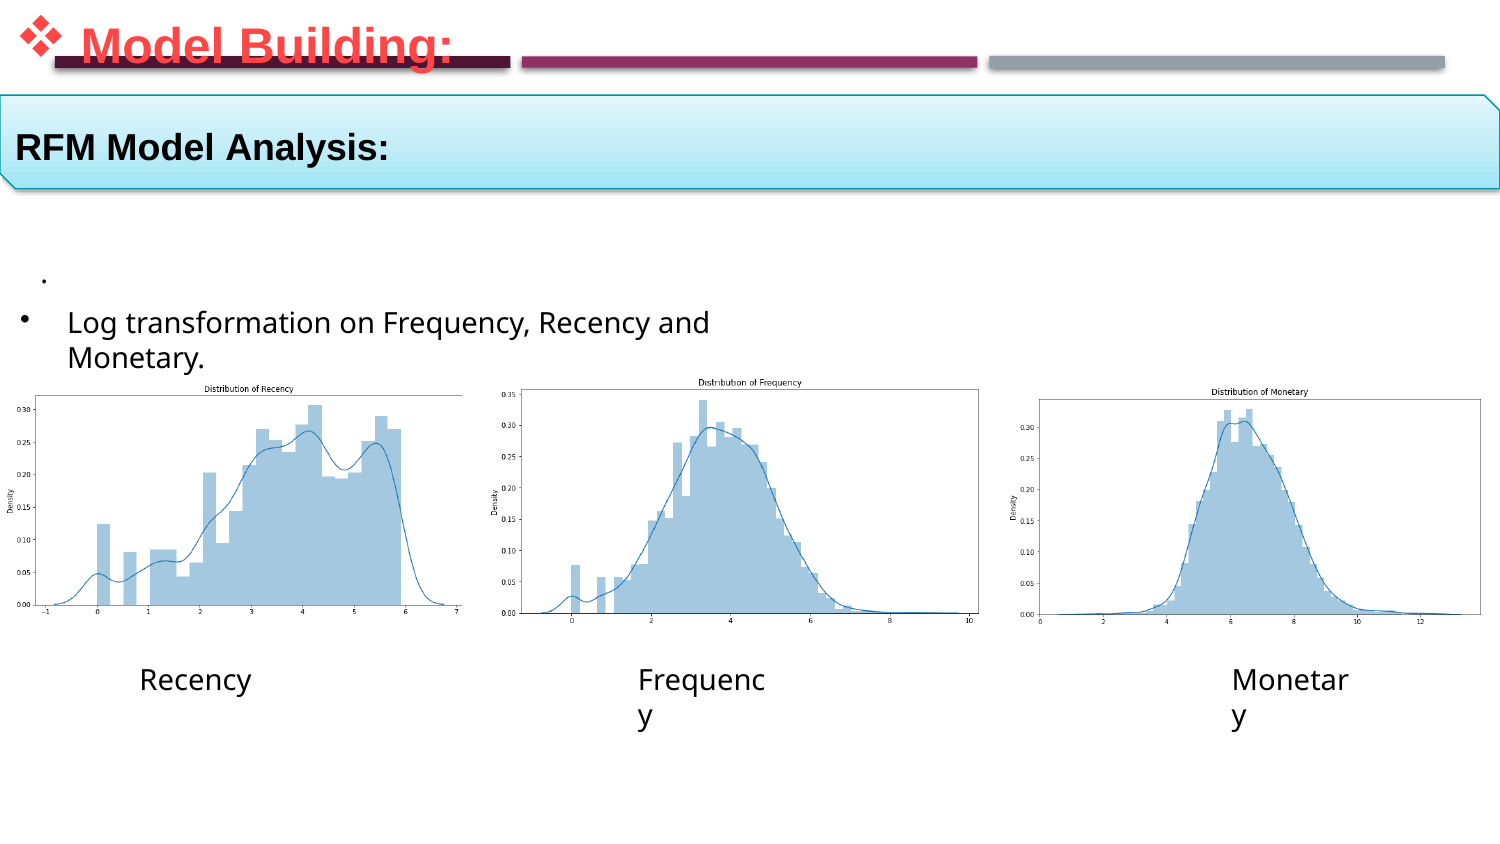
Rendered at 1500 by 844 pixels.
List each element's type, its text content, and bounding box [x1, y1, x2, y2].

text_box Frequency [635, 659, 778, 732]
picture [491, 379, 980, 624]
picture [1009, 387, 1482, 624]
text_box Model Building: RFM Model Analysis: . Log transformation on Frequency, Recency and Monetary. [12, 11, 821, 89]
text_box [0, 91, 1500, 199]
text_box Recency [137, 659, 256, 697]
text_box Model Building: RFM Model Analysis: . Log transformation on Frequency, Recency and Monetary. [12, 208, 821, 375]
picture [7, 384, 463, 614]
text_box Monetary [1229, 659, 1356, 732]
